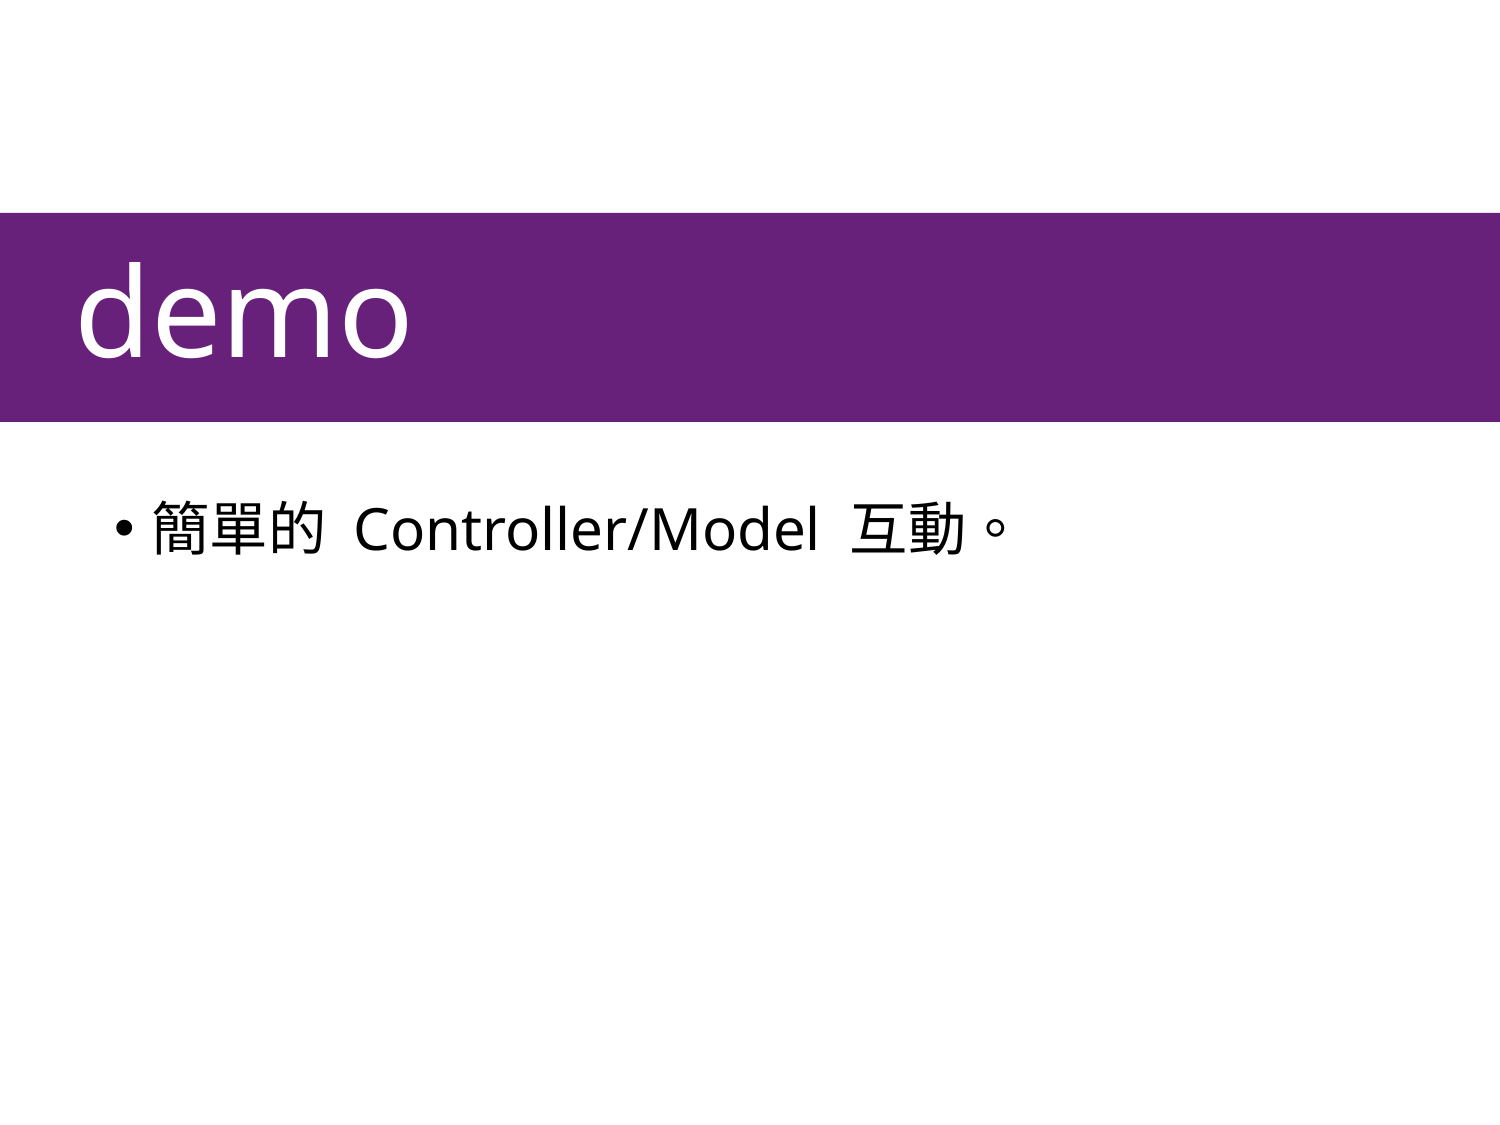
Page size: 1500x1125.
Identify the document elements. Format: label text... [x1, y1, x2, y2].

list 簡單的 Controller/Model 互動。 [99, 467, 1396, 932]
